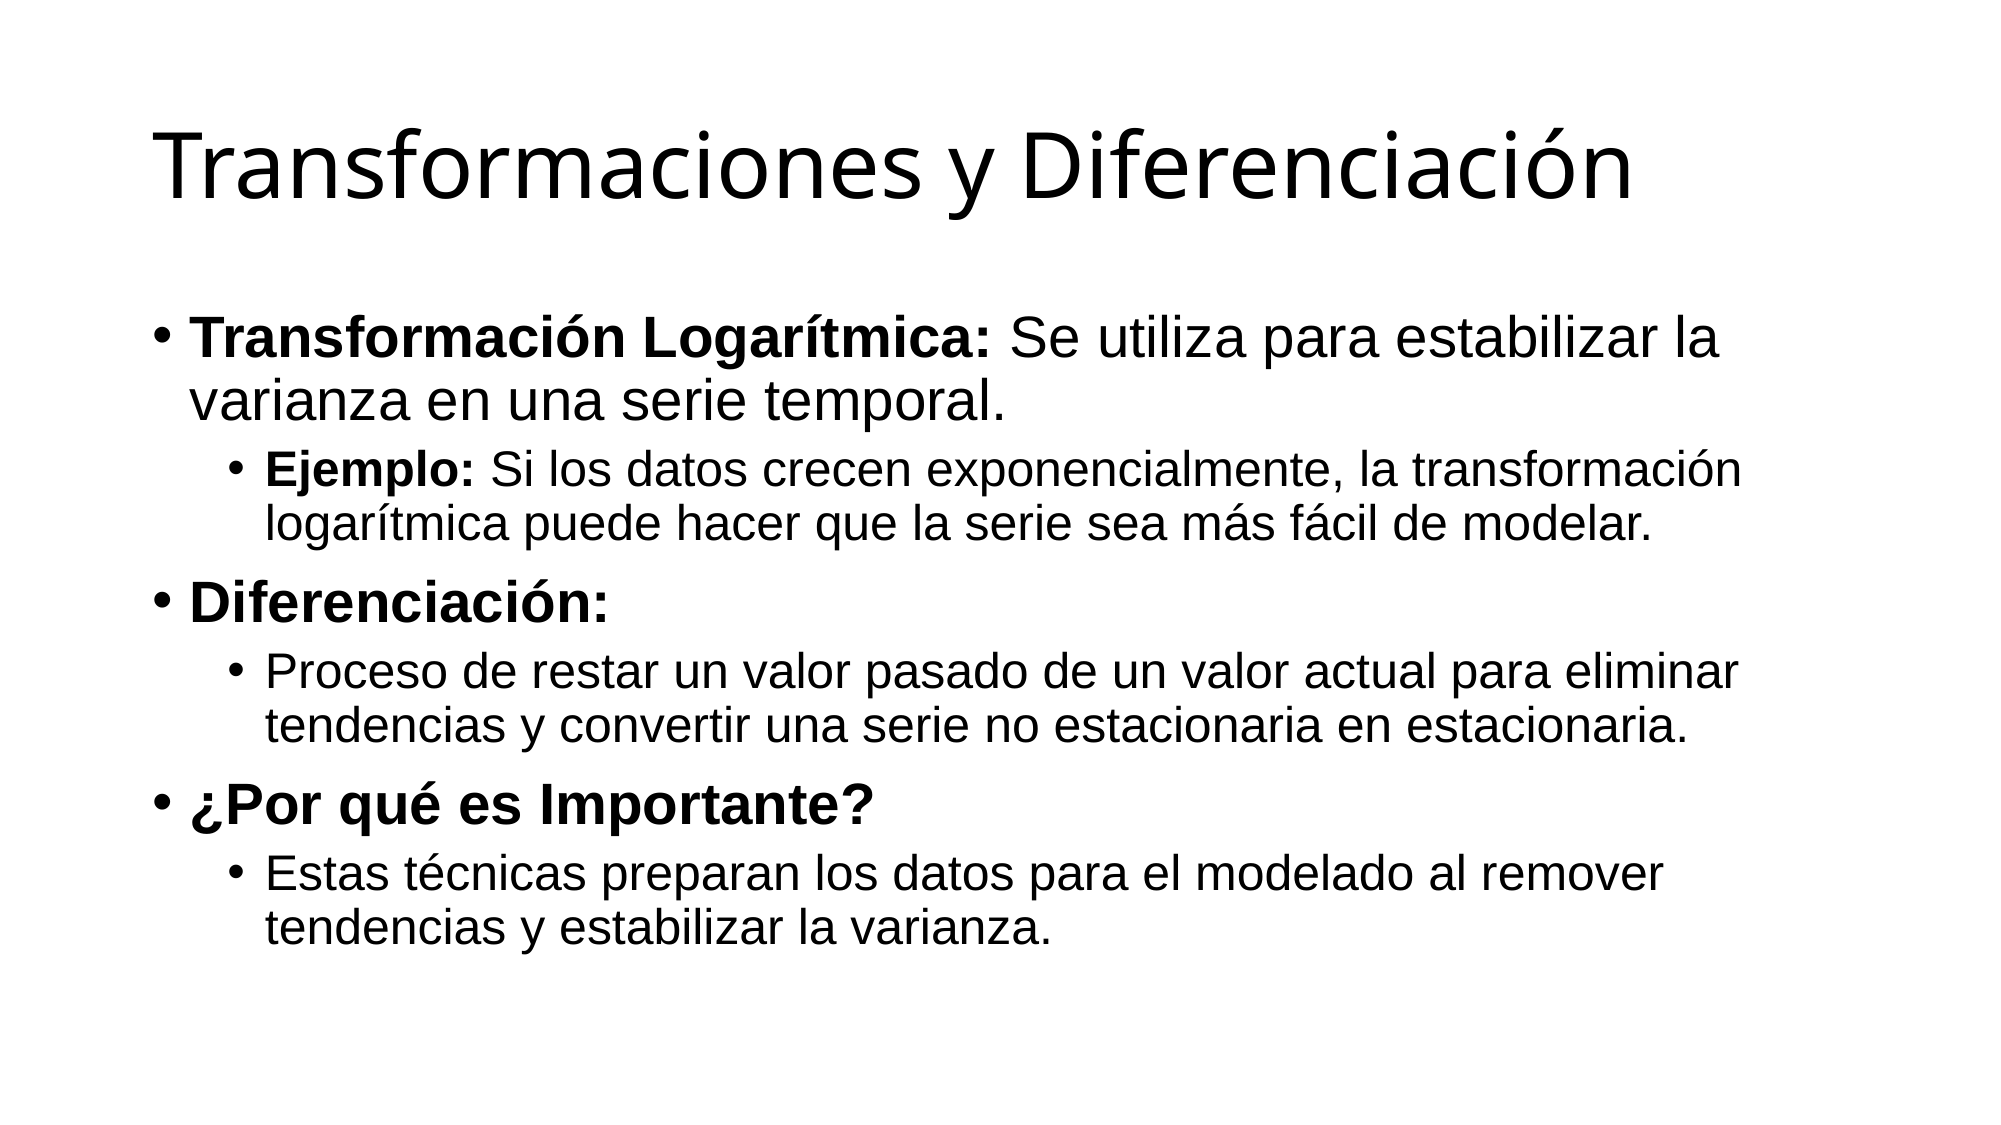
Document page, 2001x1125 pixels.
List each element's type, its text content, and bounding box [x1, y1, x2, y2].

title Transformaciones y Diferenciación [137, 59, 1863, 278]
list Transformación Logarítmica: Se utiliza para estabilizar la varianza en una serie temporal. Ejemplo: Si los datos crecen exponencialmente, la transformación logarítmica puede hacer que la serie sea más fácil de modelar. Diferenciación: Proceso de restar un valor pasado de un valor actual para eliminar tendencias y convertir una serie no estacionaria en estacionaria. ¿Por qué es Importante? Estas técnicas preparan los datos para el modelado al remover tendencias y estabilizar la varianza. [137, 299, 1863, 1014]
